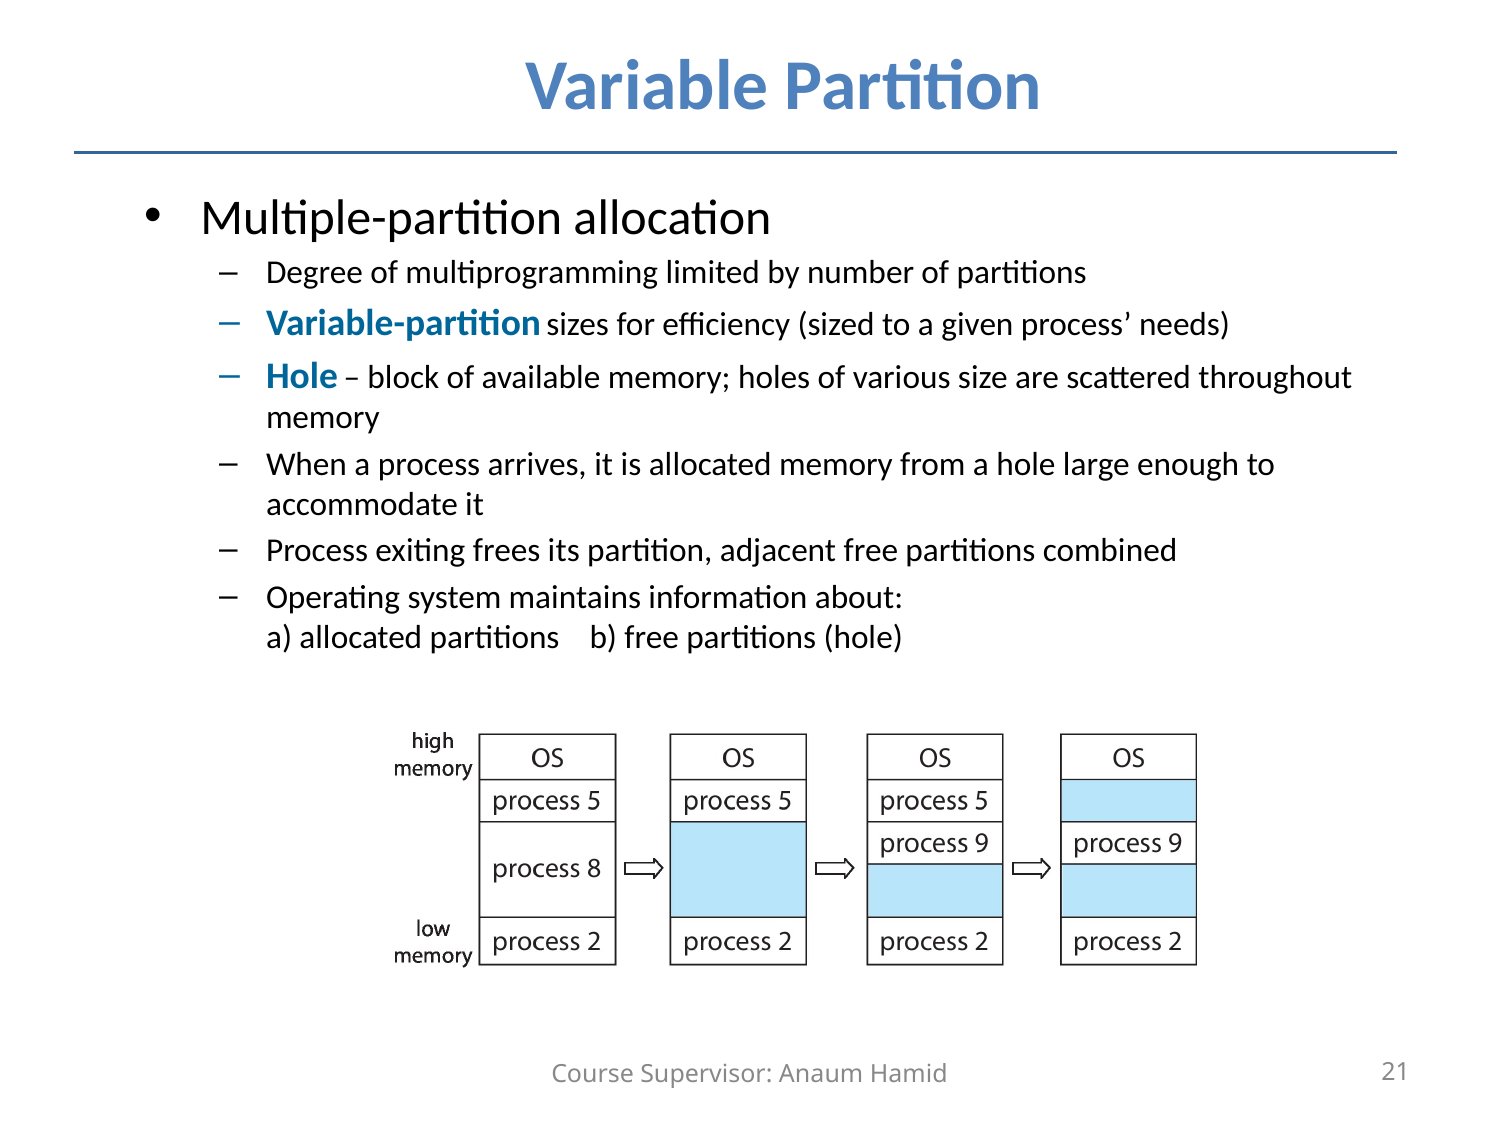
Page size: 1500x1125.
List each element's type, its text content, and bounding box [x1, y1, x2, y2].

slide_number ‹#› [1074, 1042, 1425, 1103]
footer Course Supervisor: Anaum Hamid [512, 1042, 988, 1103]
title Variable Partition [91, 30, 1476, 132]
list Multiple-partition allocation Degree of multiprogramming limited by number of partitions Variable-partition sizes for efficiency (sized to a given process’ needs) Hole – block of available memory; holes of various size are scattered throughout memory When a process arrives, it is allocated memory from a hole large enough to accommodate it Process exiting frees its partition, adjacent free partitions combined Operating system maintains information about: a) allocated partitions b) free partitions (hole) [129, 176, 1404, 712]
picture [392, 729, 1198, 969]
